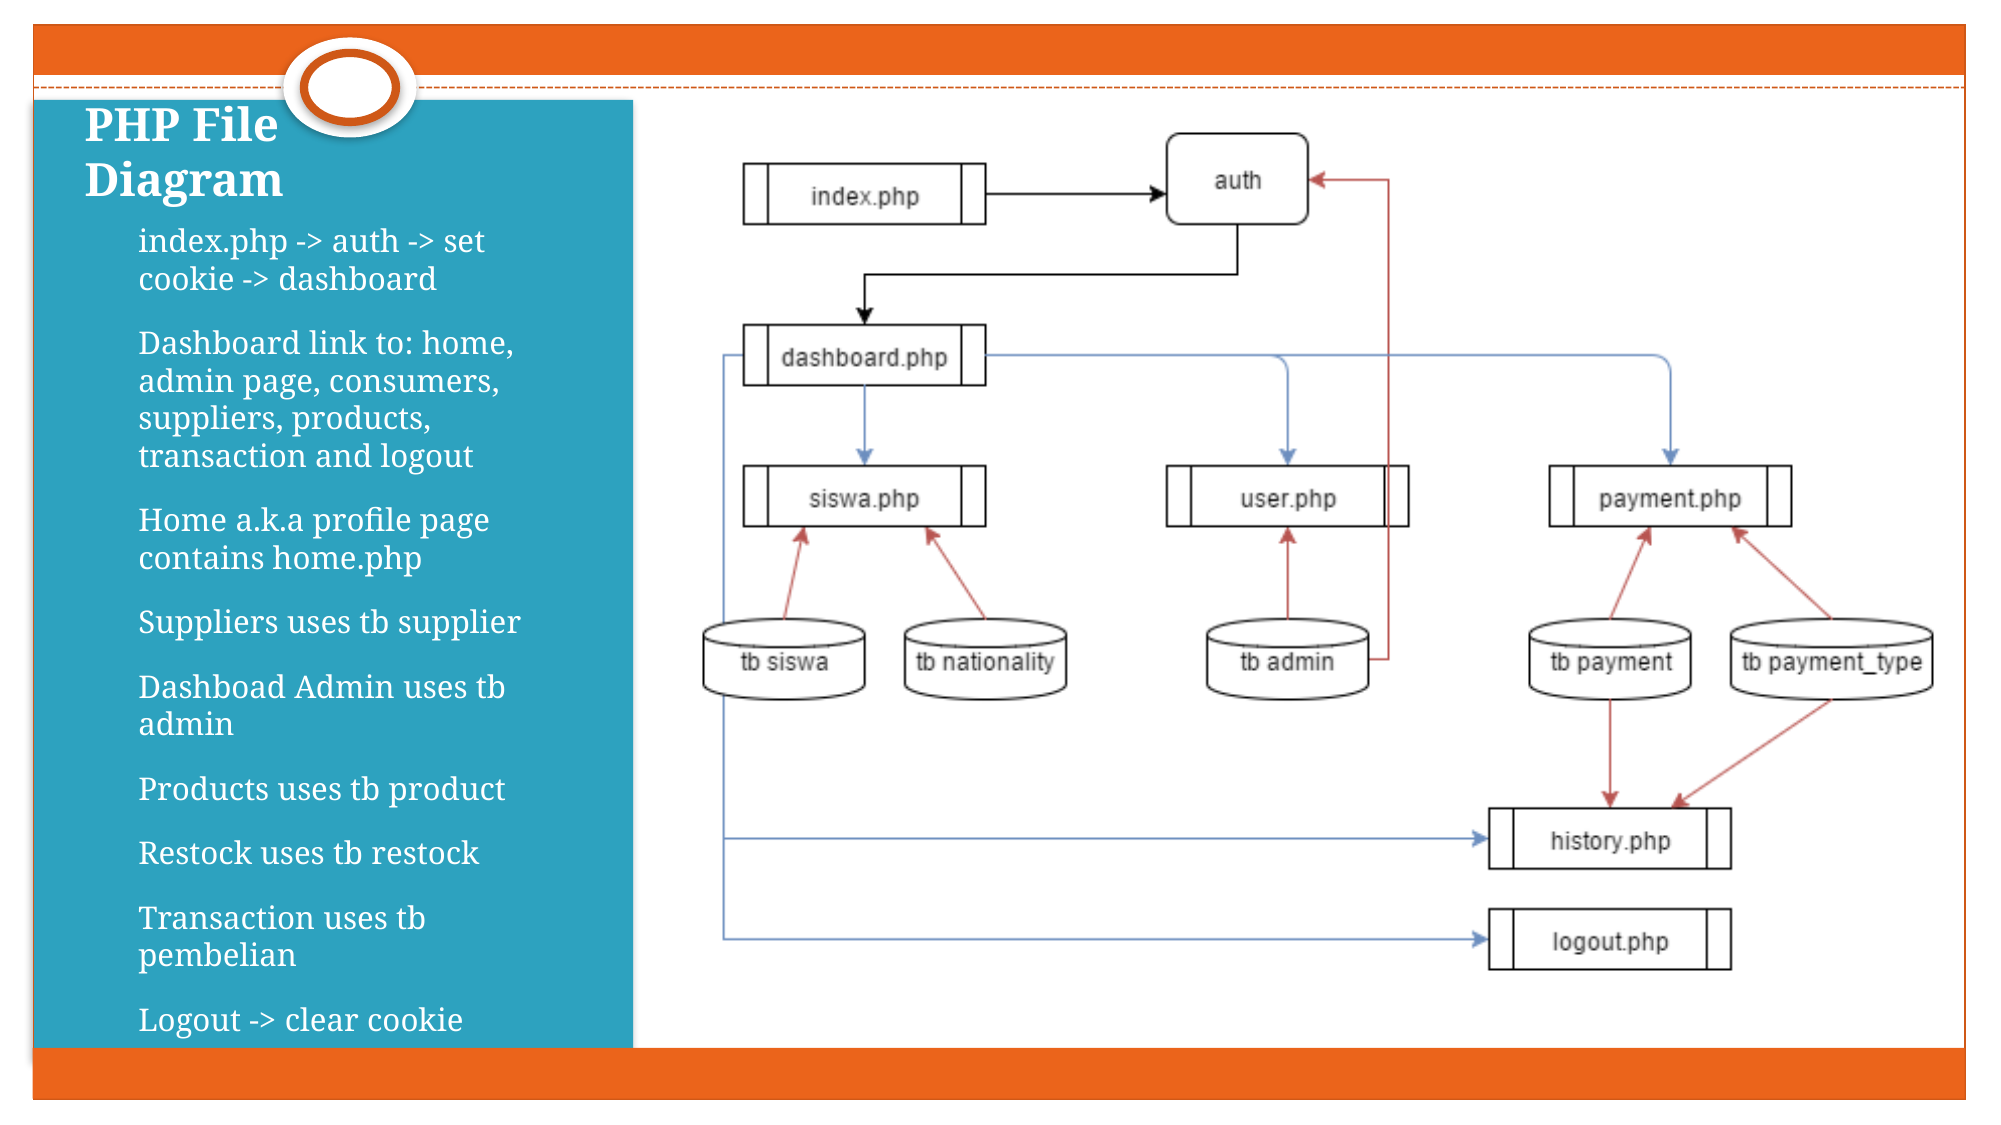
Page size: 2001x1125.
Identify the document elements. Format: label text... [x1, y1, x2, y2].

title PHP File Diagram [69, 25, 595, 213]
list index.php -> auth -> set cookie -> dashboard Dashboard link to: home, admin page, consumers, suppliers, products, transaction and logout Home a.k.a profile page contains home.php Suppliers uses tb supplier Dashboad Admin uses tb admin Products uses tb product Restock uses tb restock Transaction uses tb pembelian Logout -> clear cookie [67, 214, 593, 903]
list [700, 130, 1936, 974]
